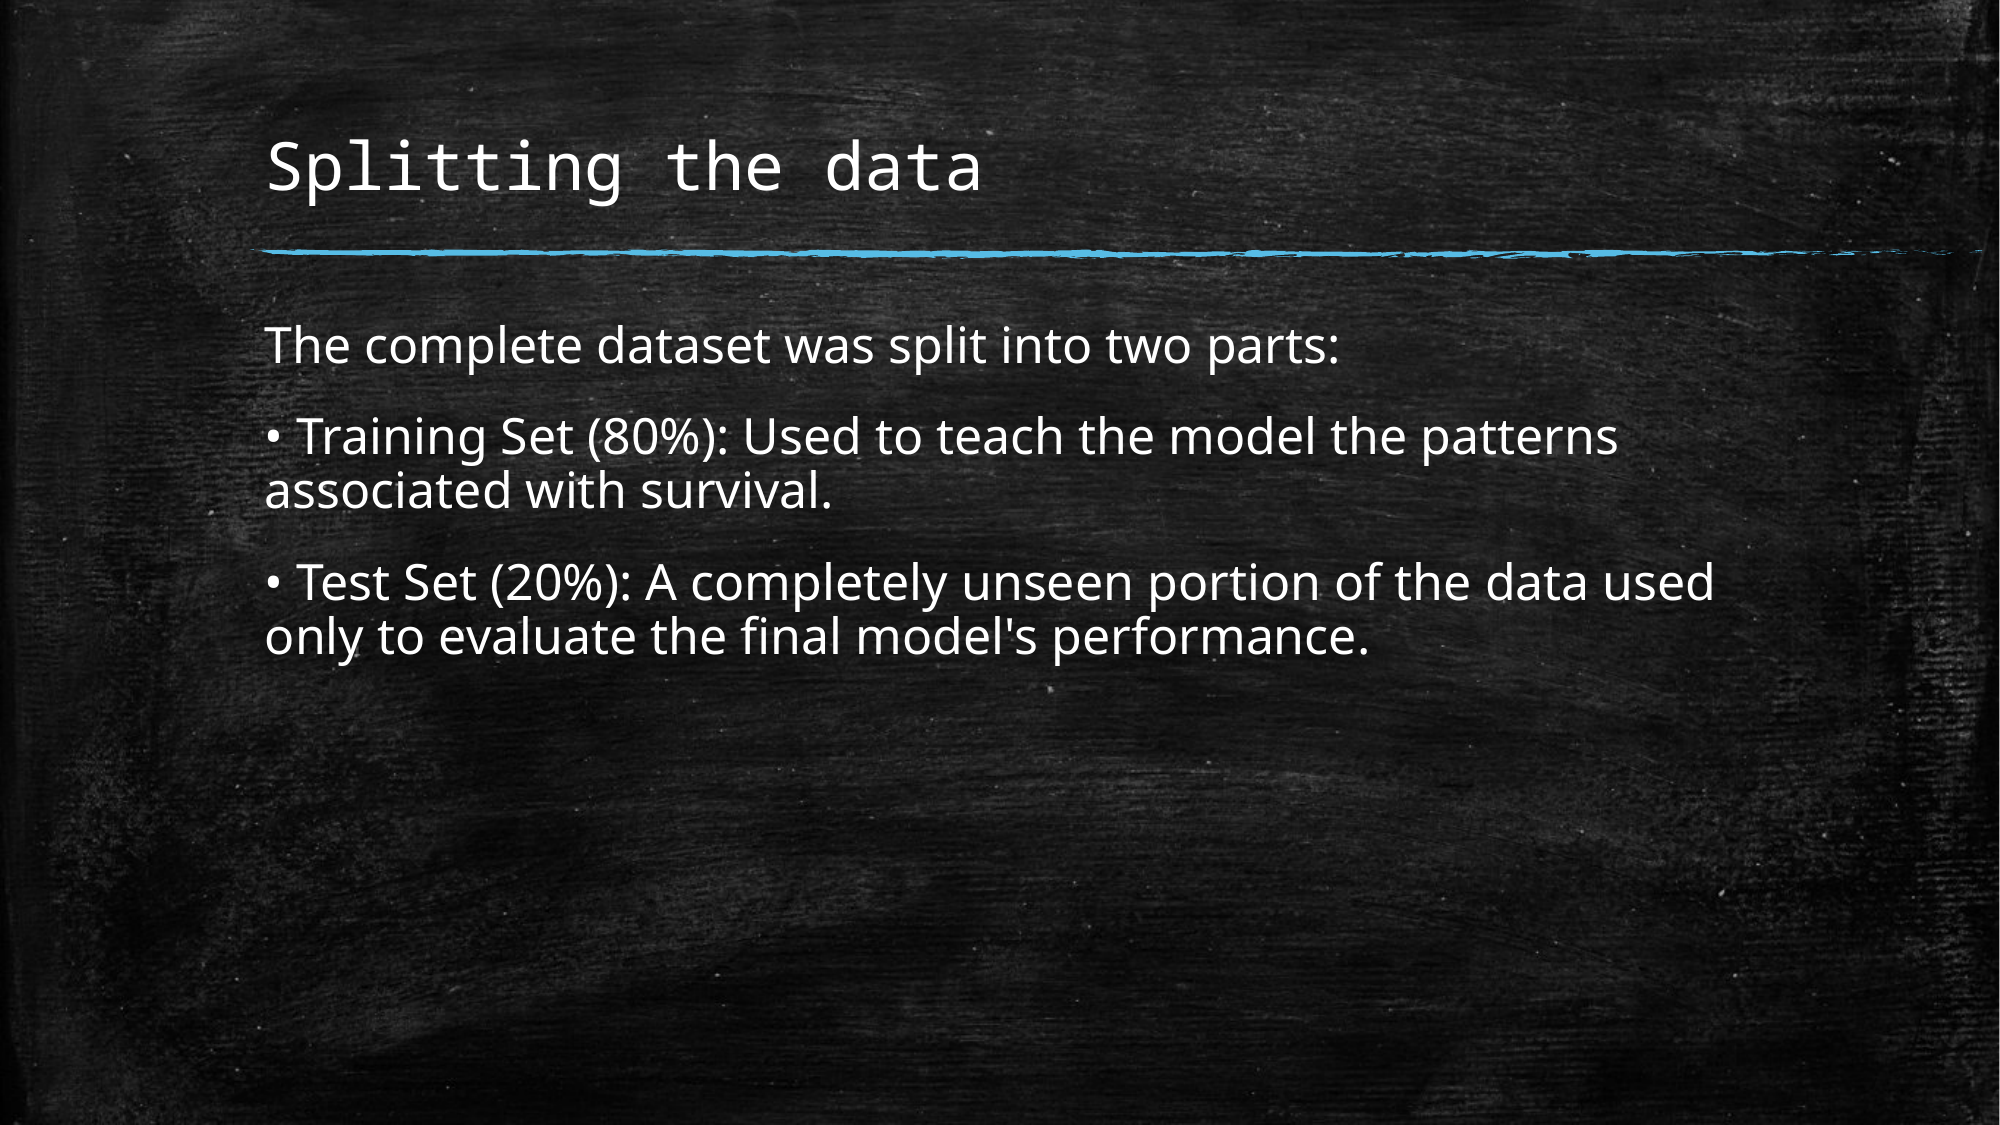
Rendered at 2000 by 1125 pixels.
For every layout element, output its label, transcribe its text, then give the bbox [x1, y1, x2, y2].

list The complete dataset was split into two parts: • Training Set (80%): Used to teach the model the patterns associated with survival. • Test Set (20%): A completely unseen portion of the data used only to evaluate the final model's performance. [249, 312, 1750, 1013]
title Splitting the data [249, 45, 1750, 213]
